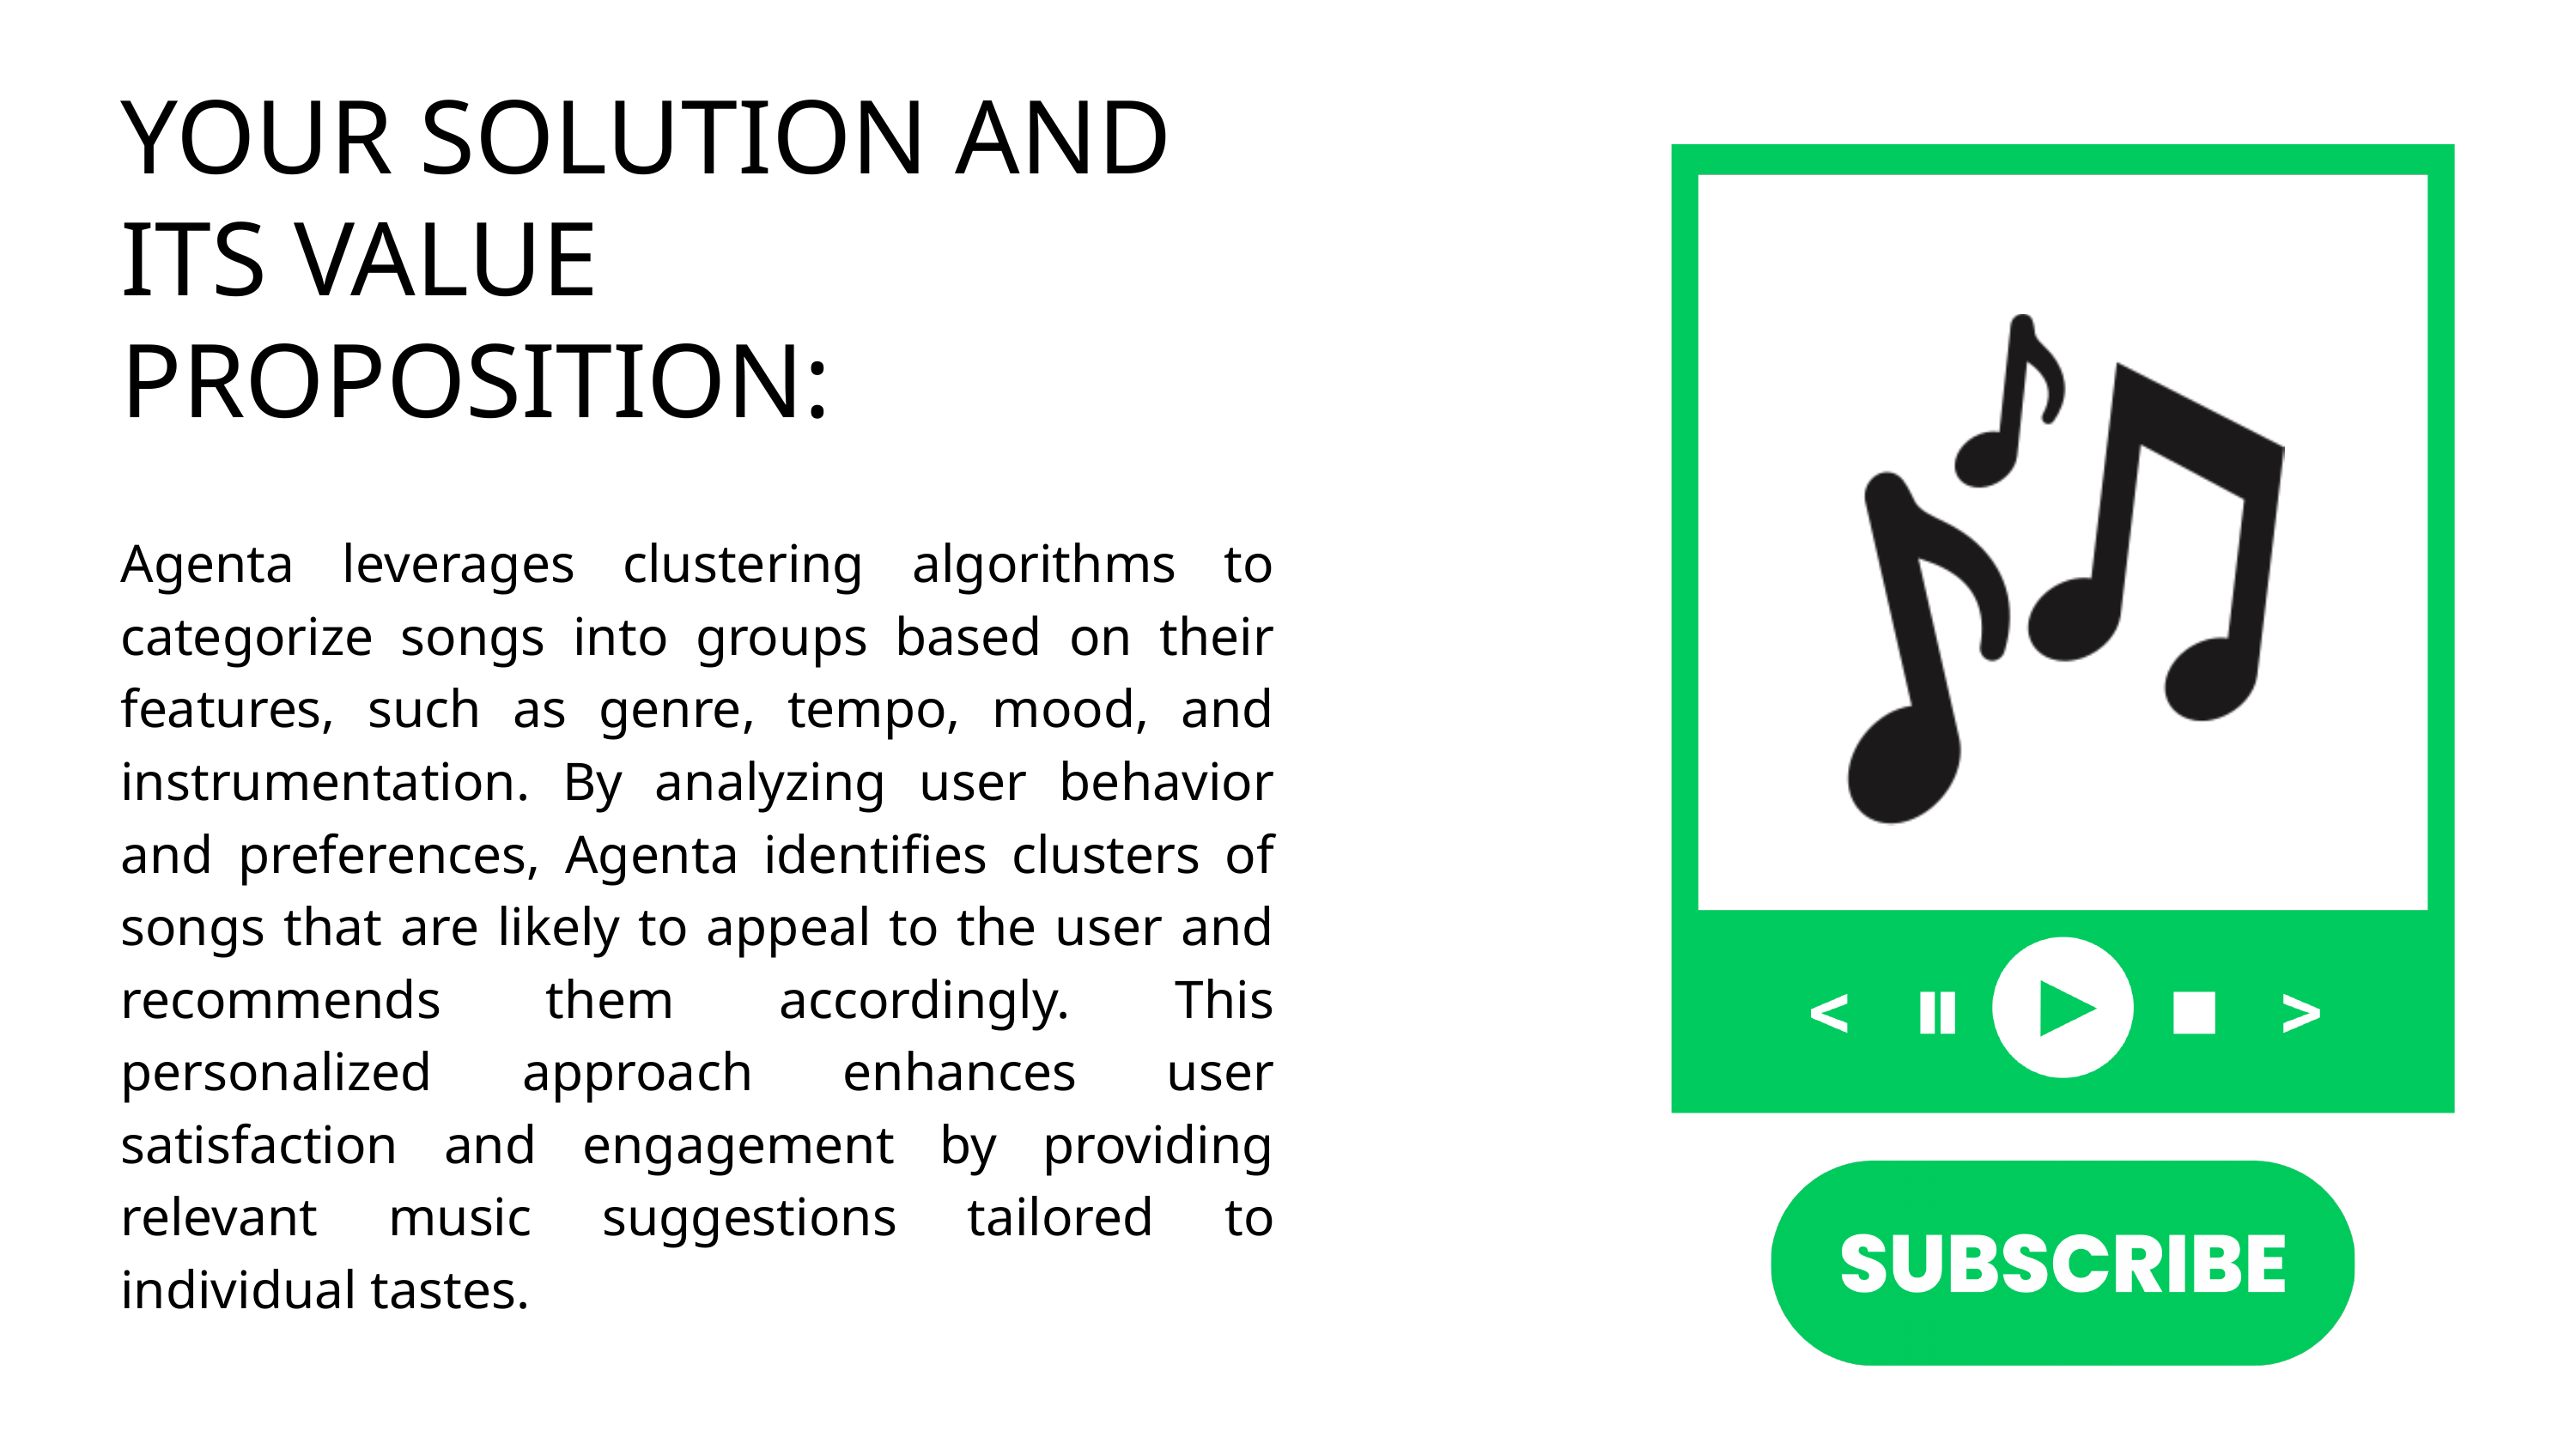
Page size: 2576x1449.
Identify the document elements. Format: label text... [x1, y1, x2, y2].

text_box [1771, 1161, 2355, 1366]
text_box [1671, 144, 2455, 1113]
text_box Agenta leverages clustering algorithms to categorize songs into groups based on their features, such as genre, tempo, mood, and instrumentation. By analyzing user behavior and preferences, Agenta identifies clusters of songs that are likely to appeal to the user and recommends them accordingly. This personalized approach enhances user satisfaction and engagement by providing relevant music suggestions tailored to individual tastes. [120, 520, 1276, 1319]
text_box YOUR SOLUTION AND ITS VALUE PROPOSITION: [120, 71, 1330, 439]
text_box [1841, 314, 2286, 826]
